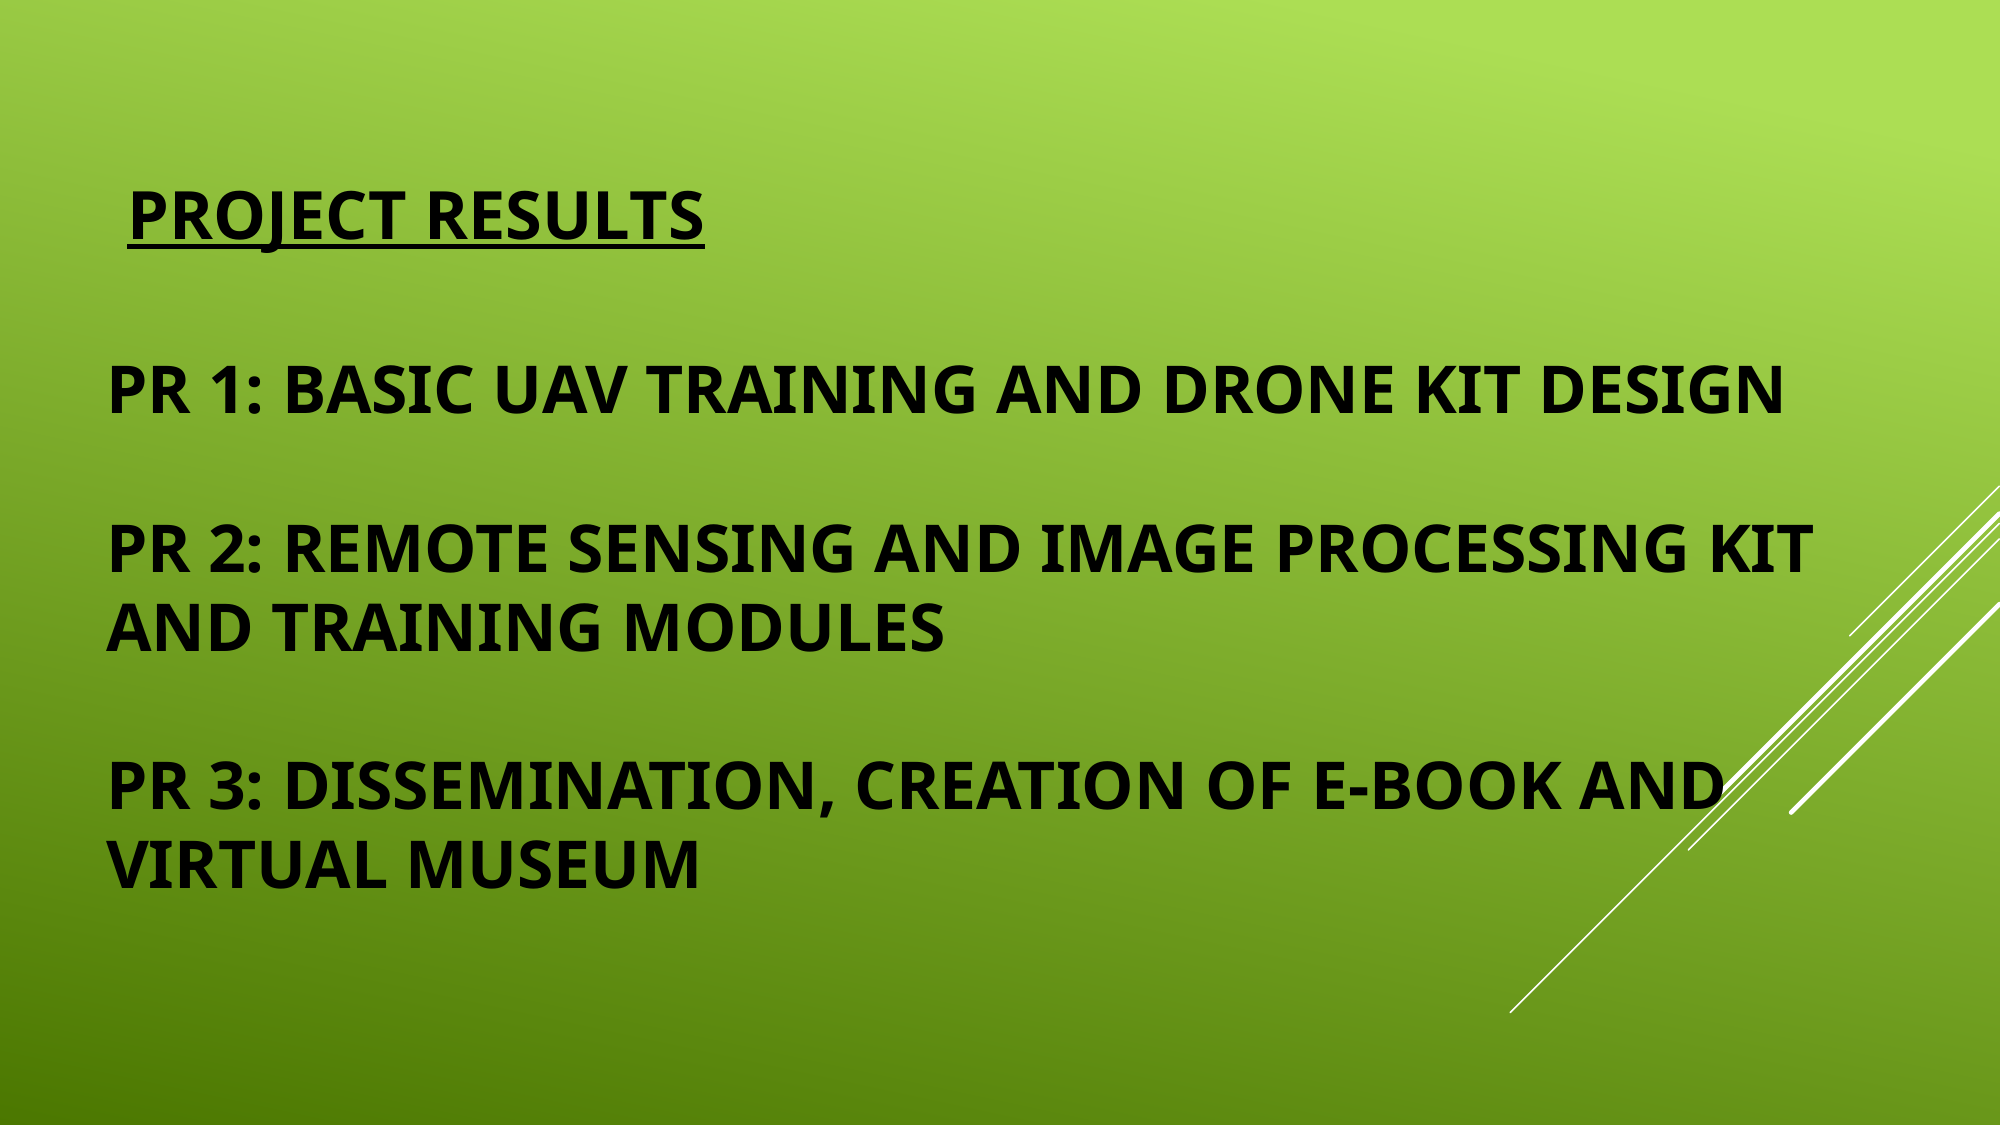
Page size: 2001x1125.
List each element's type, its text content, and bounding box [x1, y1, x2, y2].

list PROJECT RESULTS [112, 112, 1513, 313]
title PR 1: Basic UAV Training and Drone Kit Design PR 2: Remote Sensing and Image Processing Kit and Training Modules PR 3: Dissemination, Creation of e-book and Virtual Museum [91, 312, 1870, 938]
